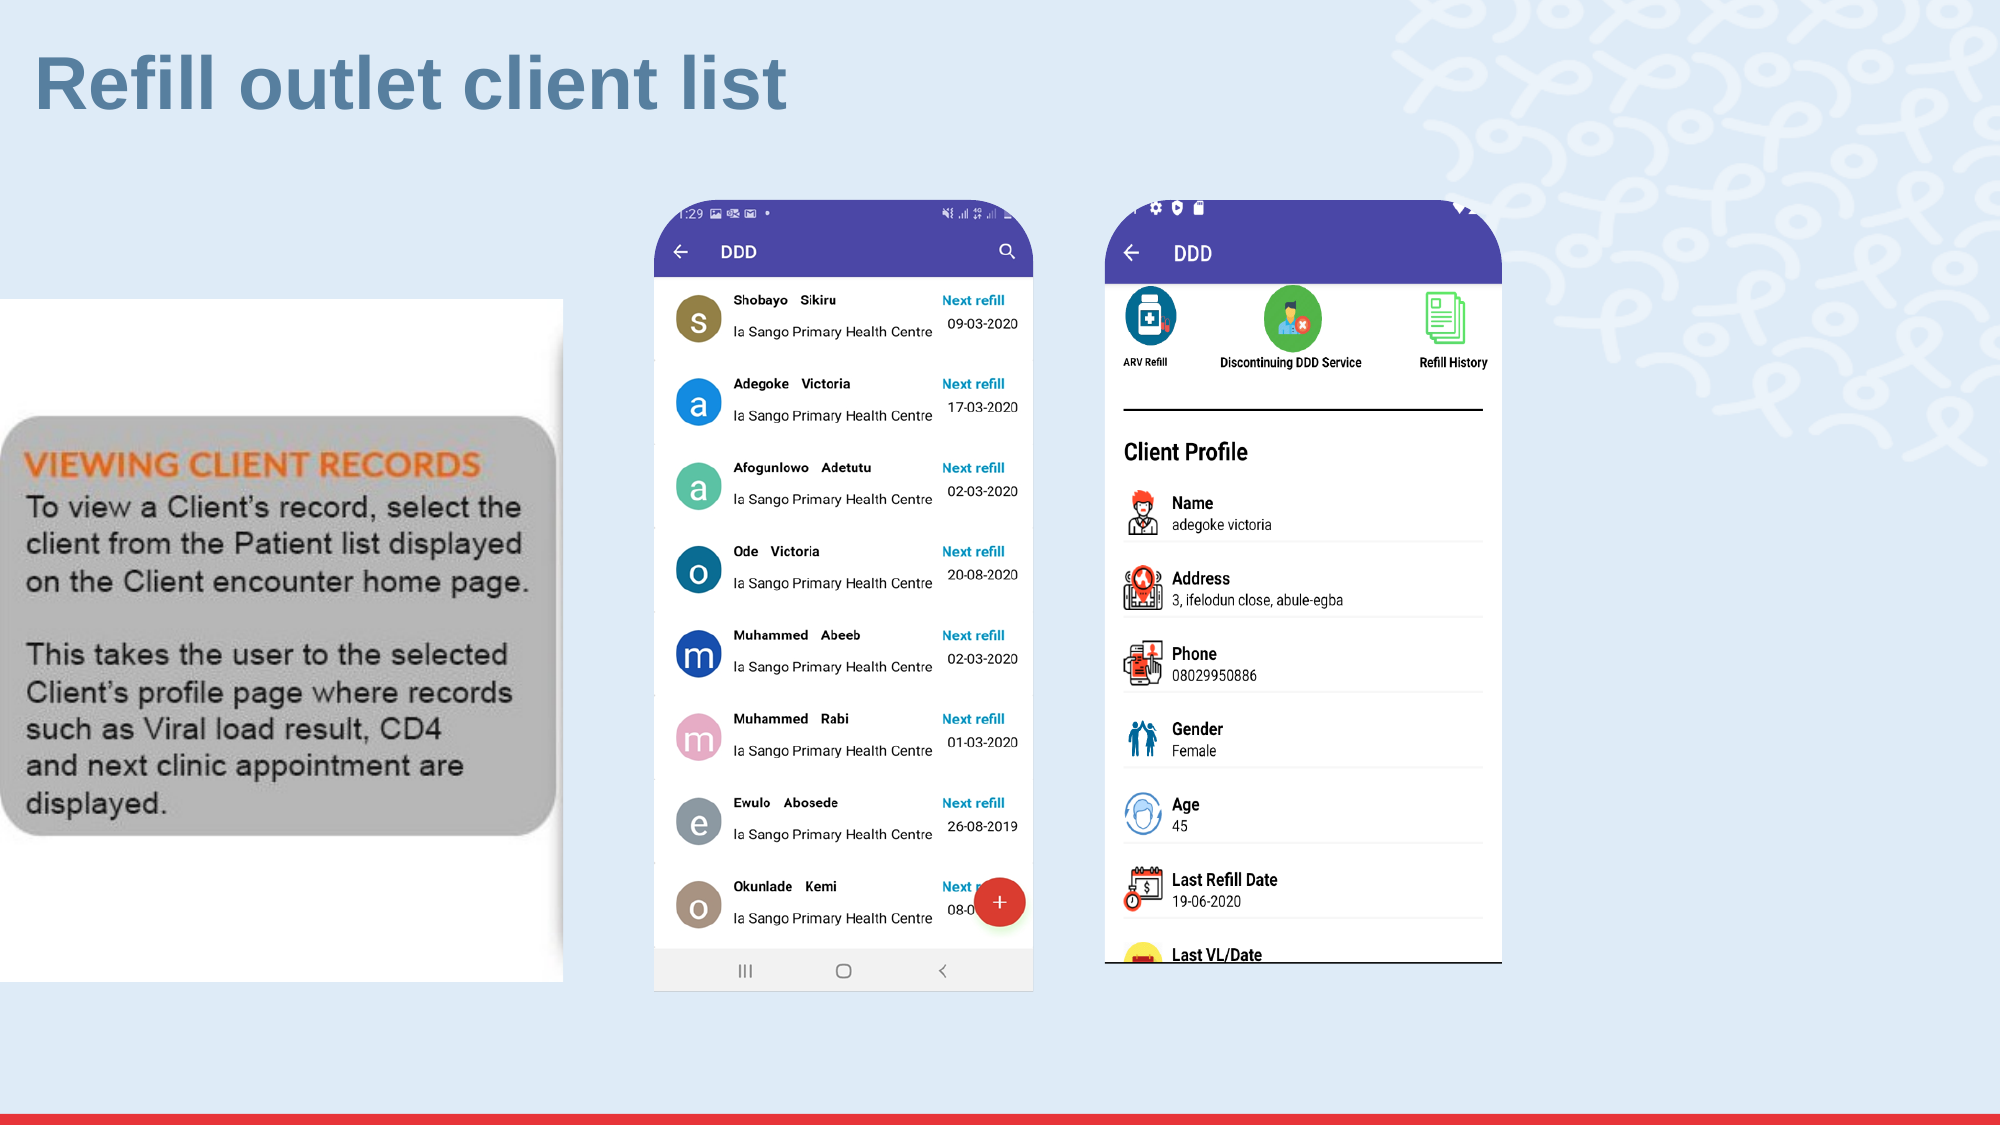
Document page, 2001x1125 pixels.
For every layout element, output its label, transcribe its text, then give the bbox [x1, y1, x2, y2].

picture [1104, 199, 1503, 964]
picture [653, 199, 1034, 993]
title Refill outlet client list [19, 0, 1745, 132]
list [0, 299, 564, 982]
